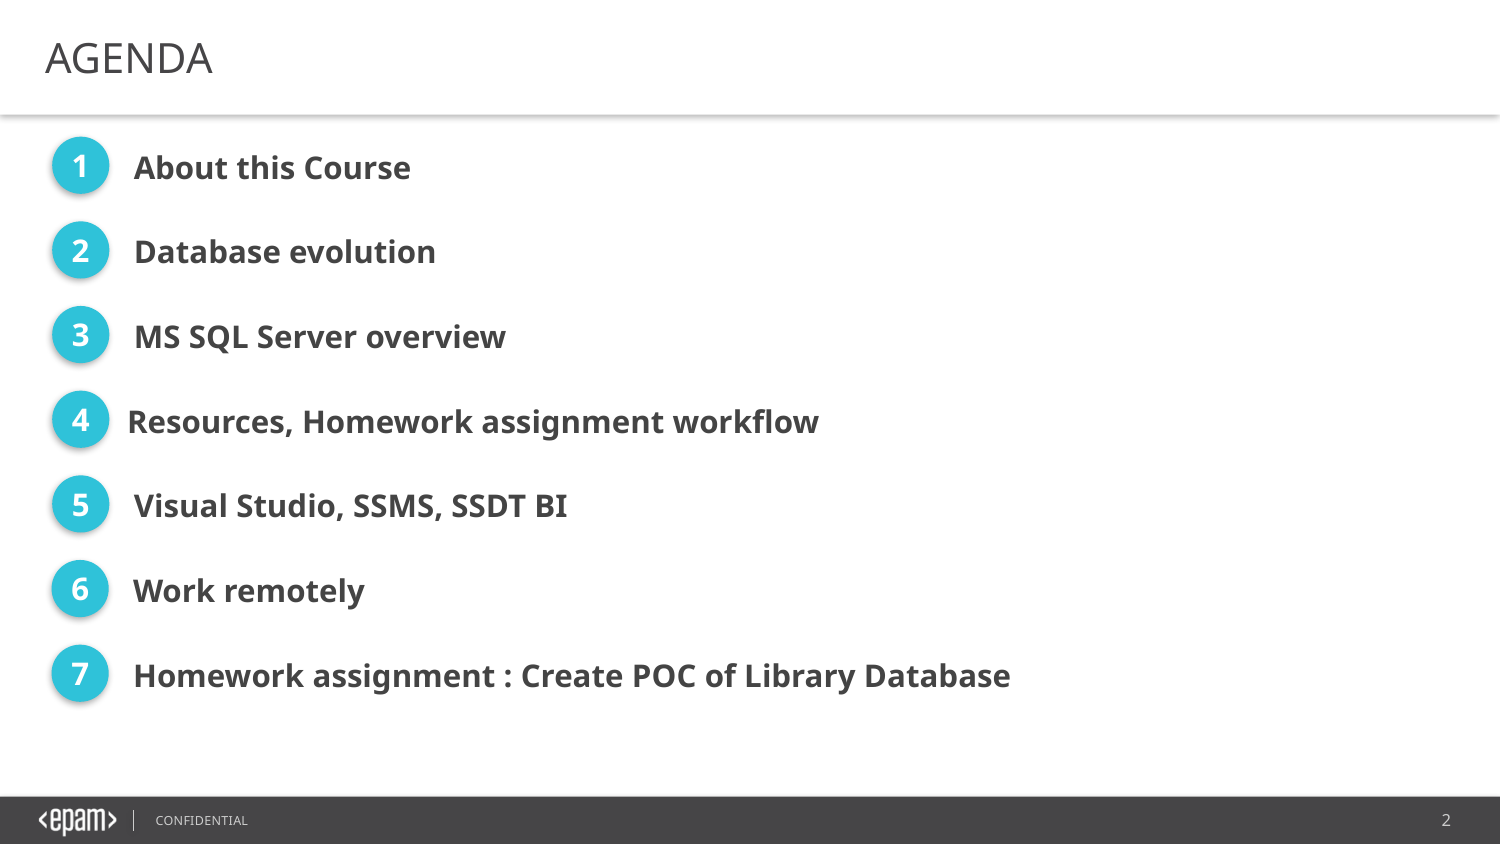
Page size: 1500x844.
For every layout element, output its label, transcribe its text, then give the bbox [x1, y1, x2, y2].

list AGENDA [0, 0, 1500, 115]
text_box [51, 475, 1378, 533]
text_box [51, 559, 1377, 618]
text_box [51, 221, 1339, 279]
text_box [51, 390, 1371, 449]
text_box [51, 644, 1377, 703]
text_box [51, 305, 729, 364]
picture [38, 808, 117, 837]
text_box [51, 136, 1339, 195]
